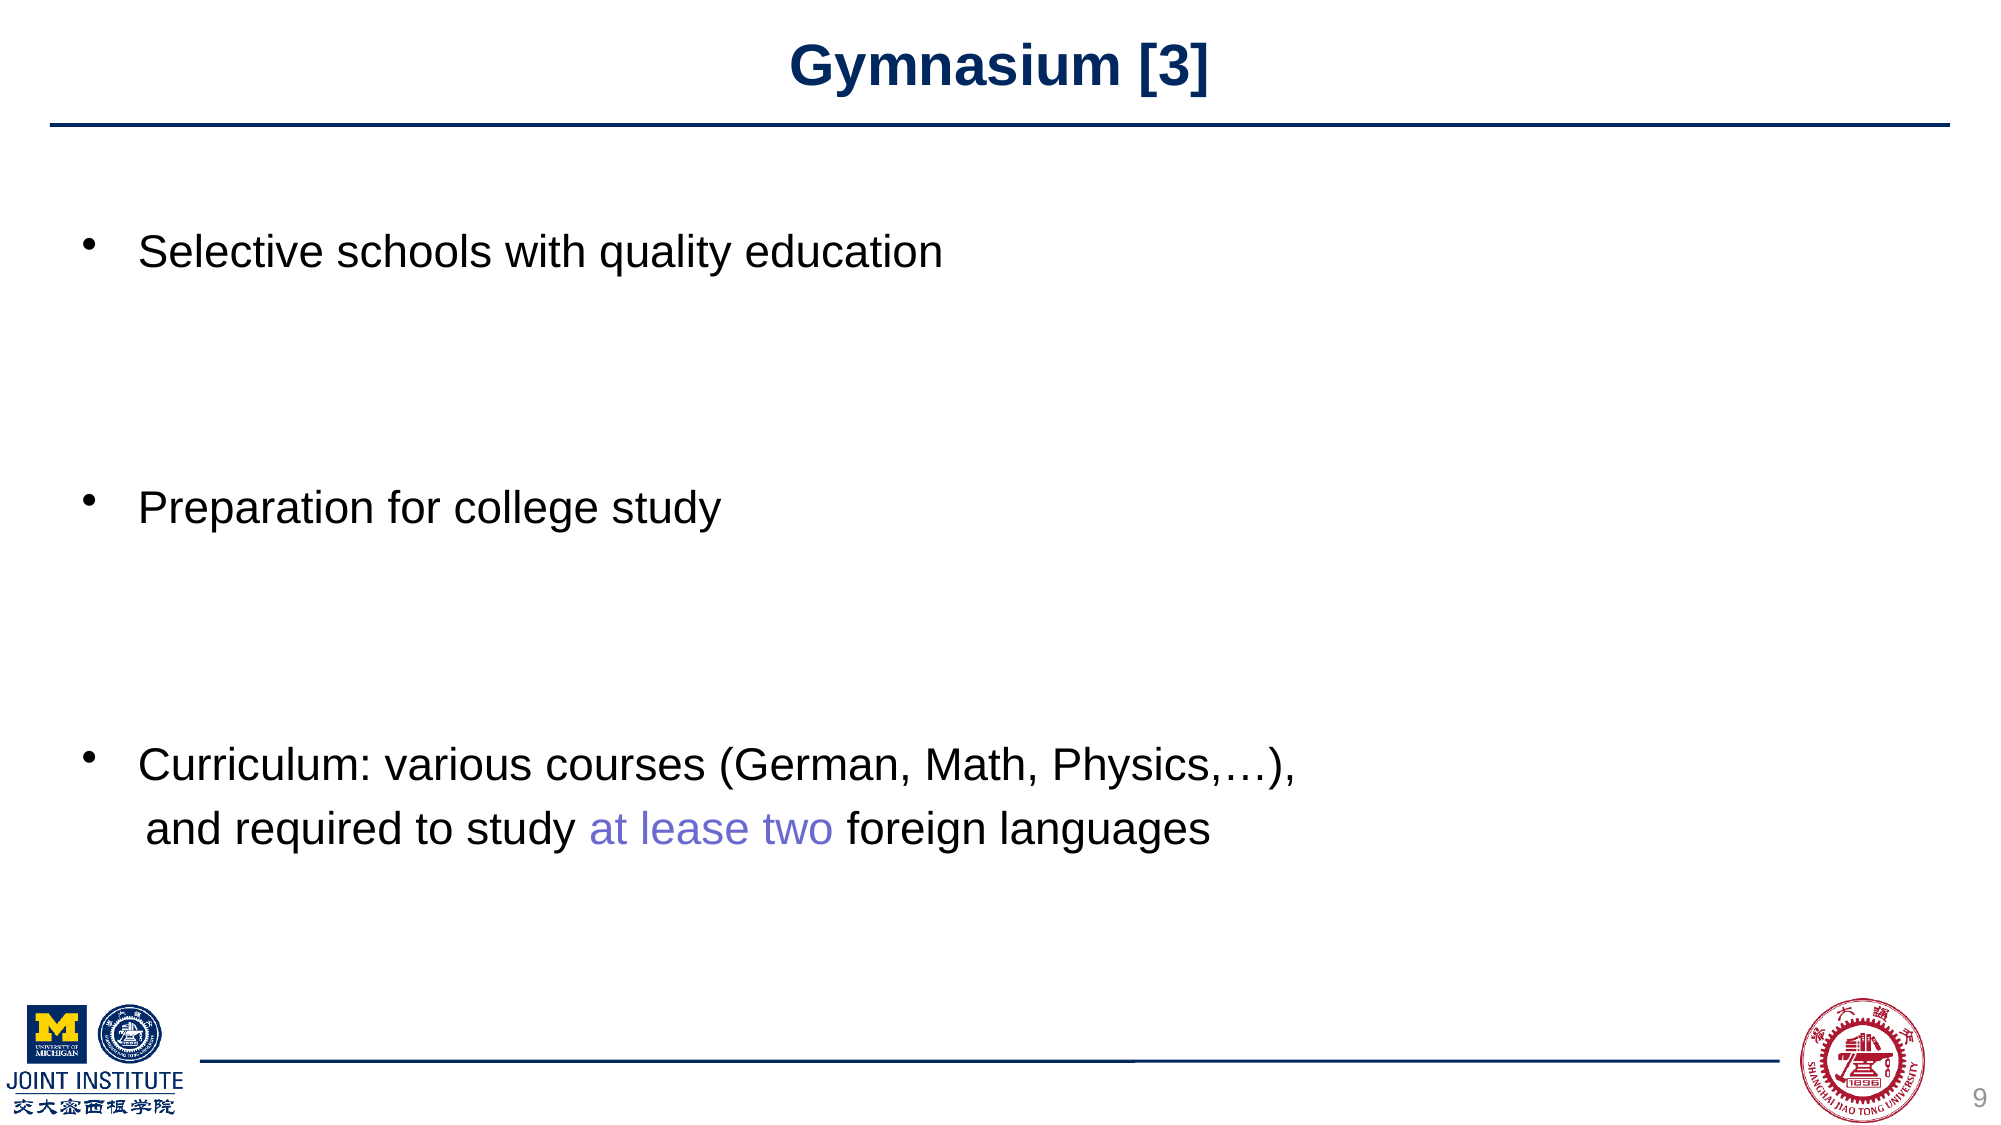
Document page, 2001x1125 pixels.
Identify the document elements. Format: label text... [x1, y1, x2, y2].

slide_number 9 [1887, 1037, 1988, 1113]
picture [1, 1000, 188, 1121]
picture [1800, 998, 1925, 1123]
list Selective schools with quality education Preparation for college study Curriculum: various courses (German, Math, Physics,…), and required to study at lease two foreign languages [66, 149, 1951, 988]
title Gymnasium [3] [0, 0, 2000, 126]
